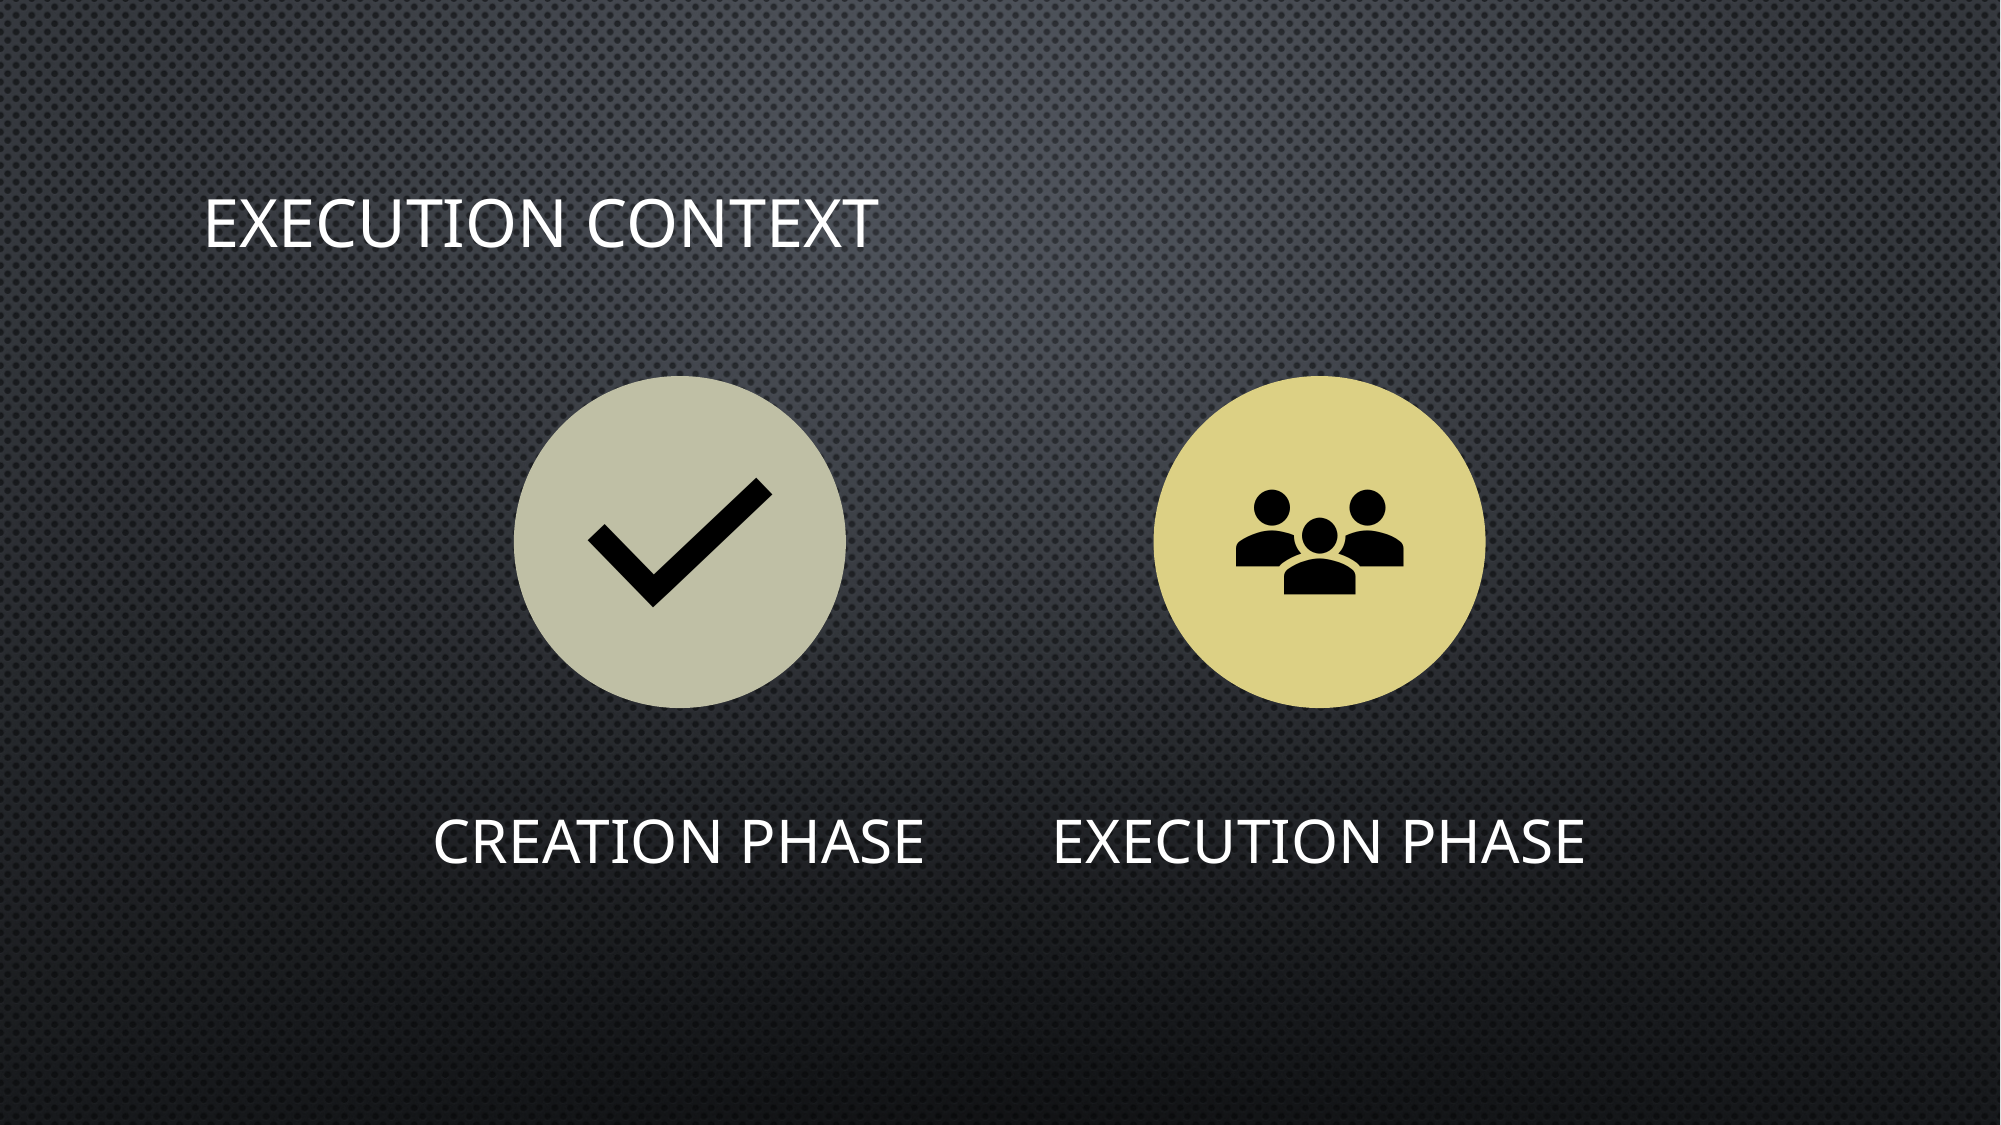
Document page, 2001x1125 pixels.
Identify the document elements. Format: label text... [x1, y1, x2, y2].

title Execution Context [187, 99, 1813, 341]
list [186, 374, 1813, 931]
